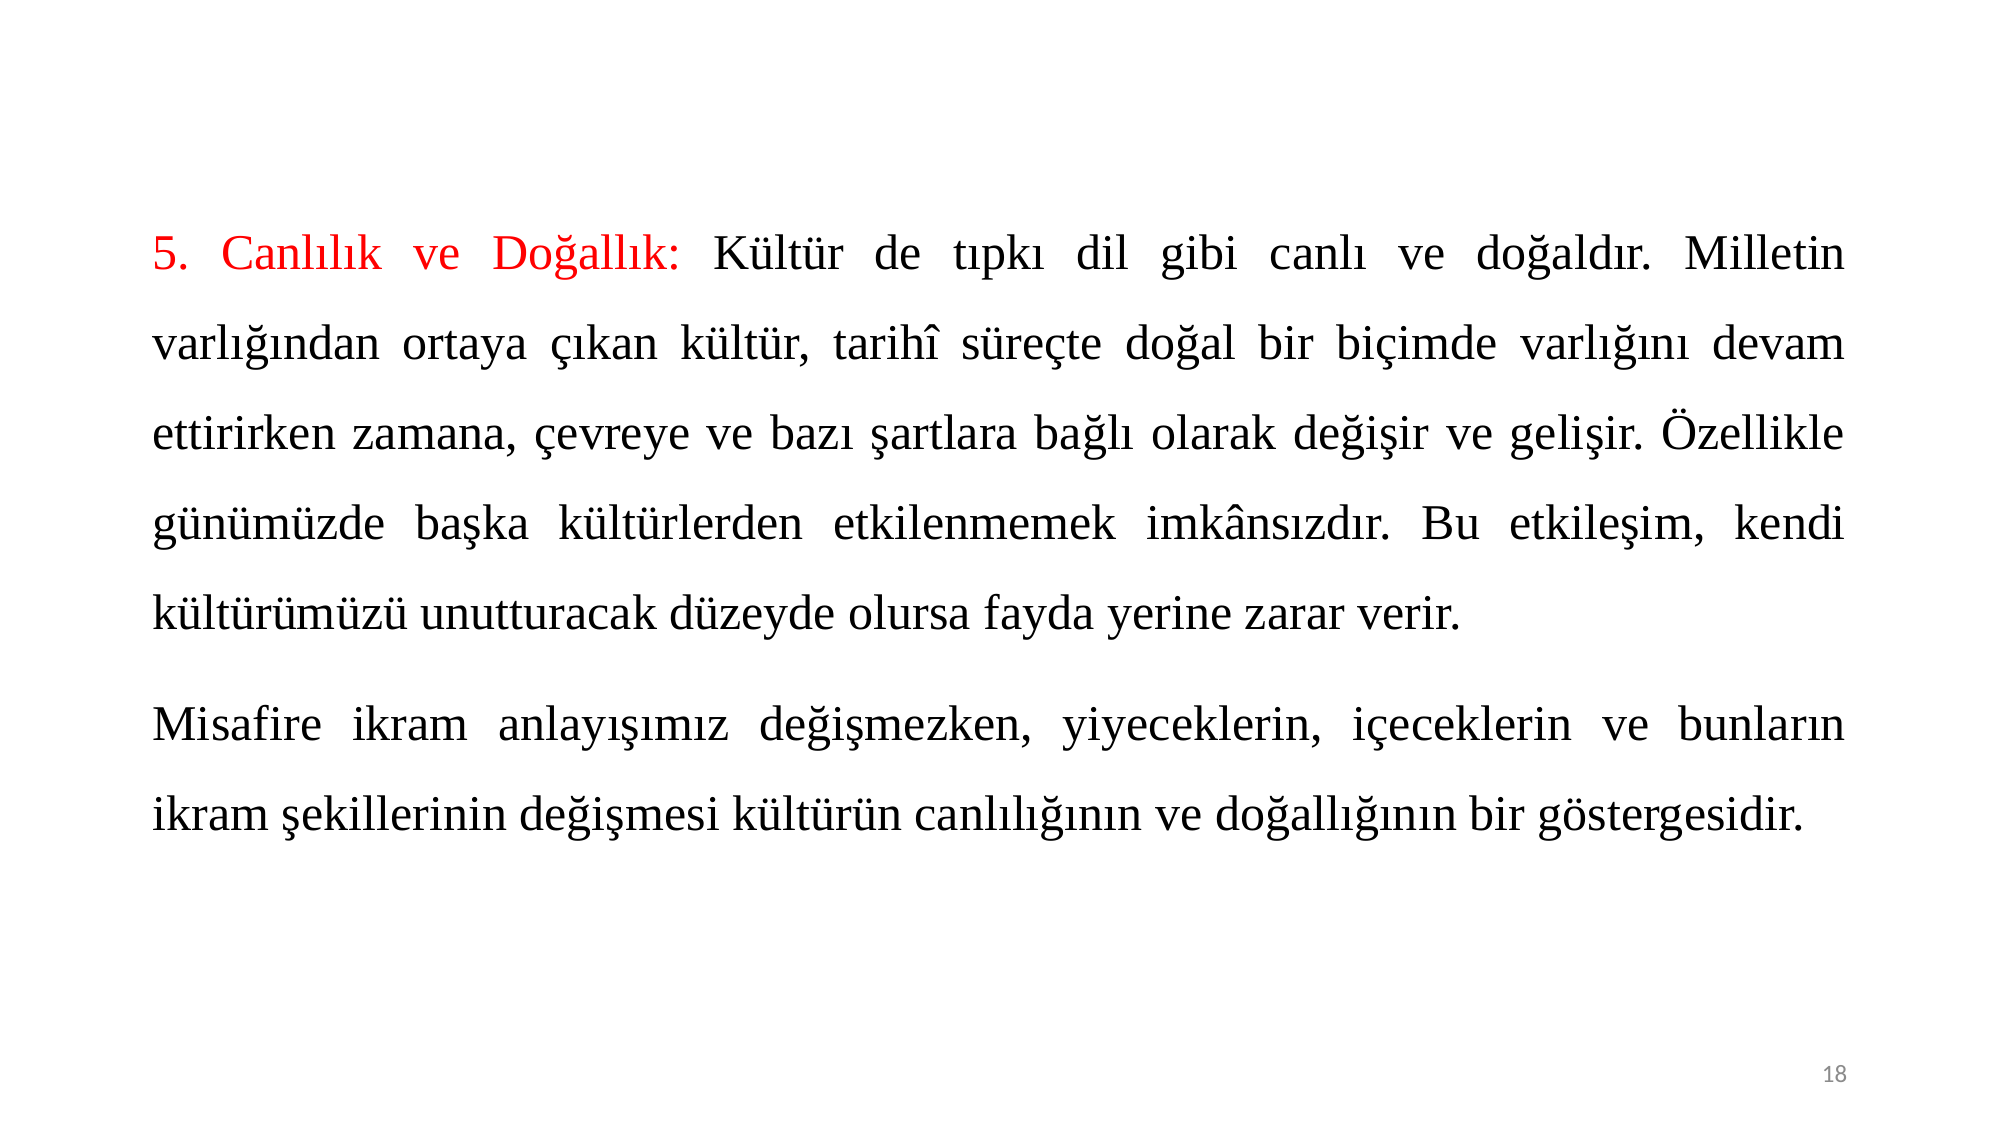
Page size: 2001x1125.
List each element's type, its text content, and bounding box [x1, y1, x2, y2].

list 5. Canlılık ve Doğallık: Kültür de tıpkı dil gibi canlı ve doğaldır. Milletin varlığından ortaya çıkan kültür, tarihî süreçte doğal bir biçimde varlığını devam ettirirken zamana, çevreye ve bazı şartlara bağlı olarak değişir ve gelişir. Özellikle günümüzde başka kültürlerden etkilenmemek imkânsızdır. Bu etkileşim, kendi kültürümüzü unutturacak düzeyde olursa fayda yerine zarar verir. Misafire ikram anlayışımız değişmezken, yiyeceklerin, içeceklerin ve bunların ikram şekillerinin değişmesi kültürün canlılığının ve doğallığının bir göstergesidir. [137, 100, 1863, 983]
slide_number 18 [1412, 1042, 1863, 1103]
